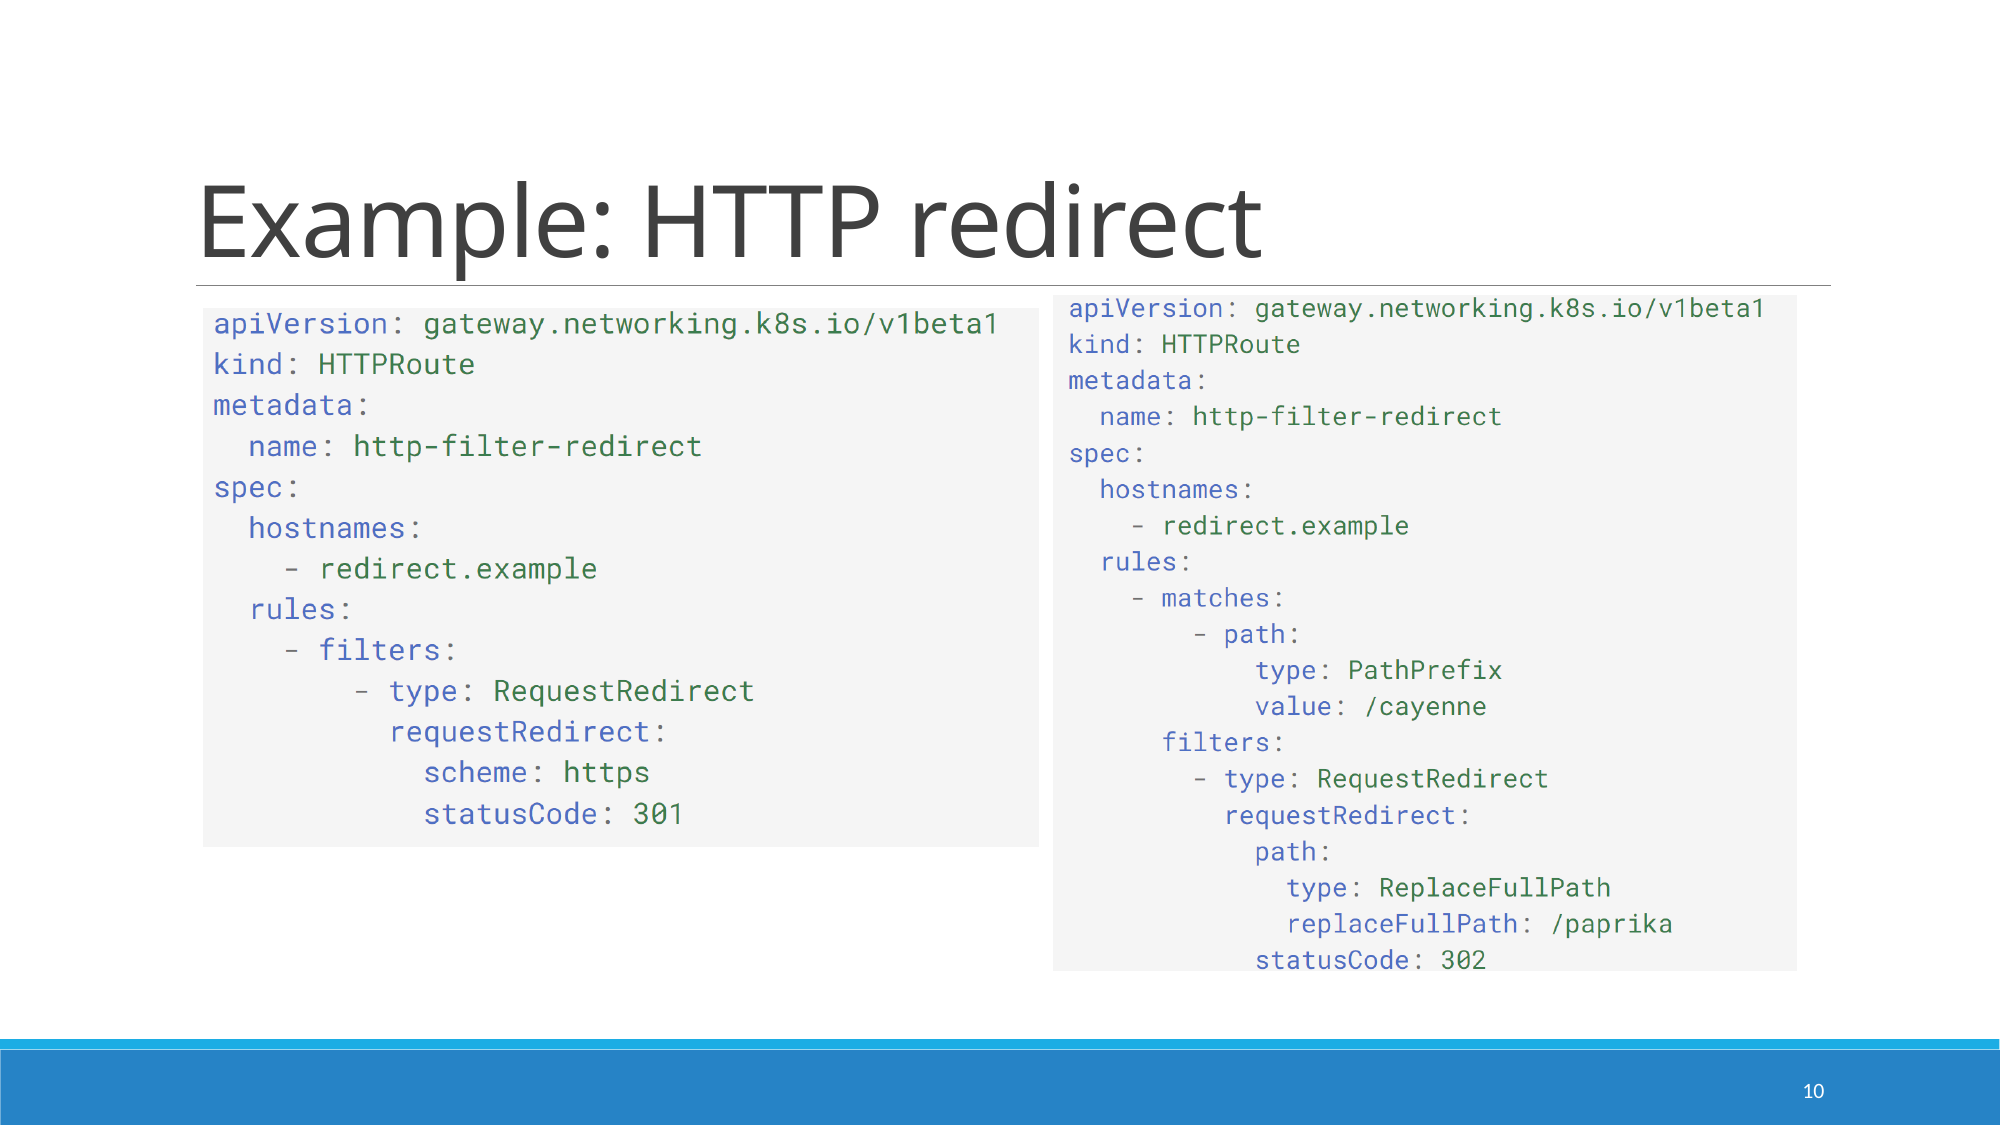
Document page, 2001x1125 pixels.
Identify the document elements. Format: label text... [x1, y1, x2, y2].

slide_number 10 [1624, 1059, 1840, 1120]
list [1052, 294, 1798, 971]
title Example: HTTP redirect [180, 47, 1830, 285]
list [202, 307, 1039, 848]
